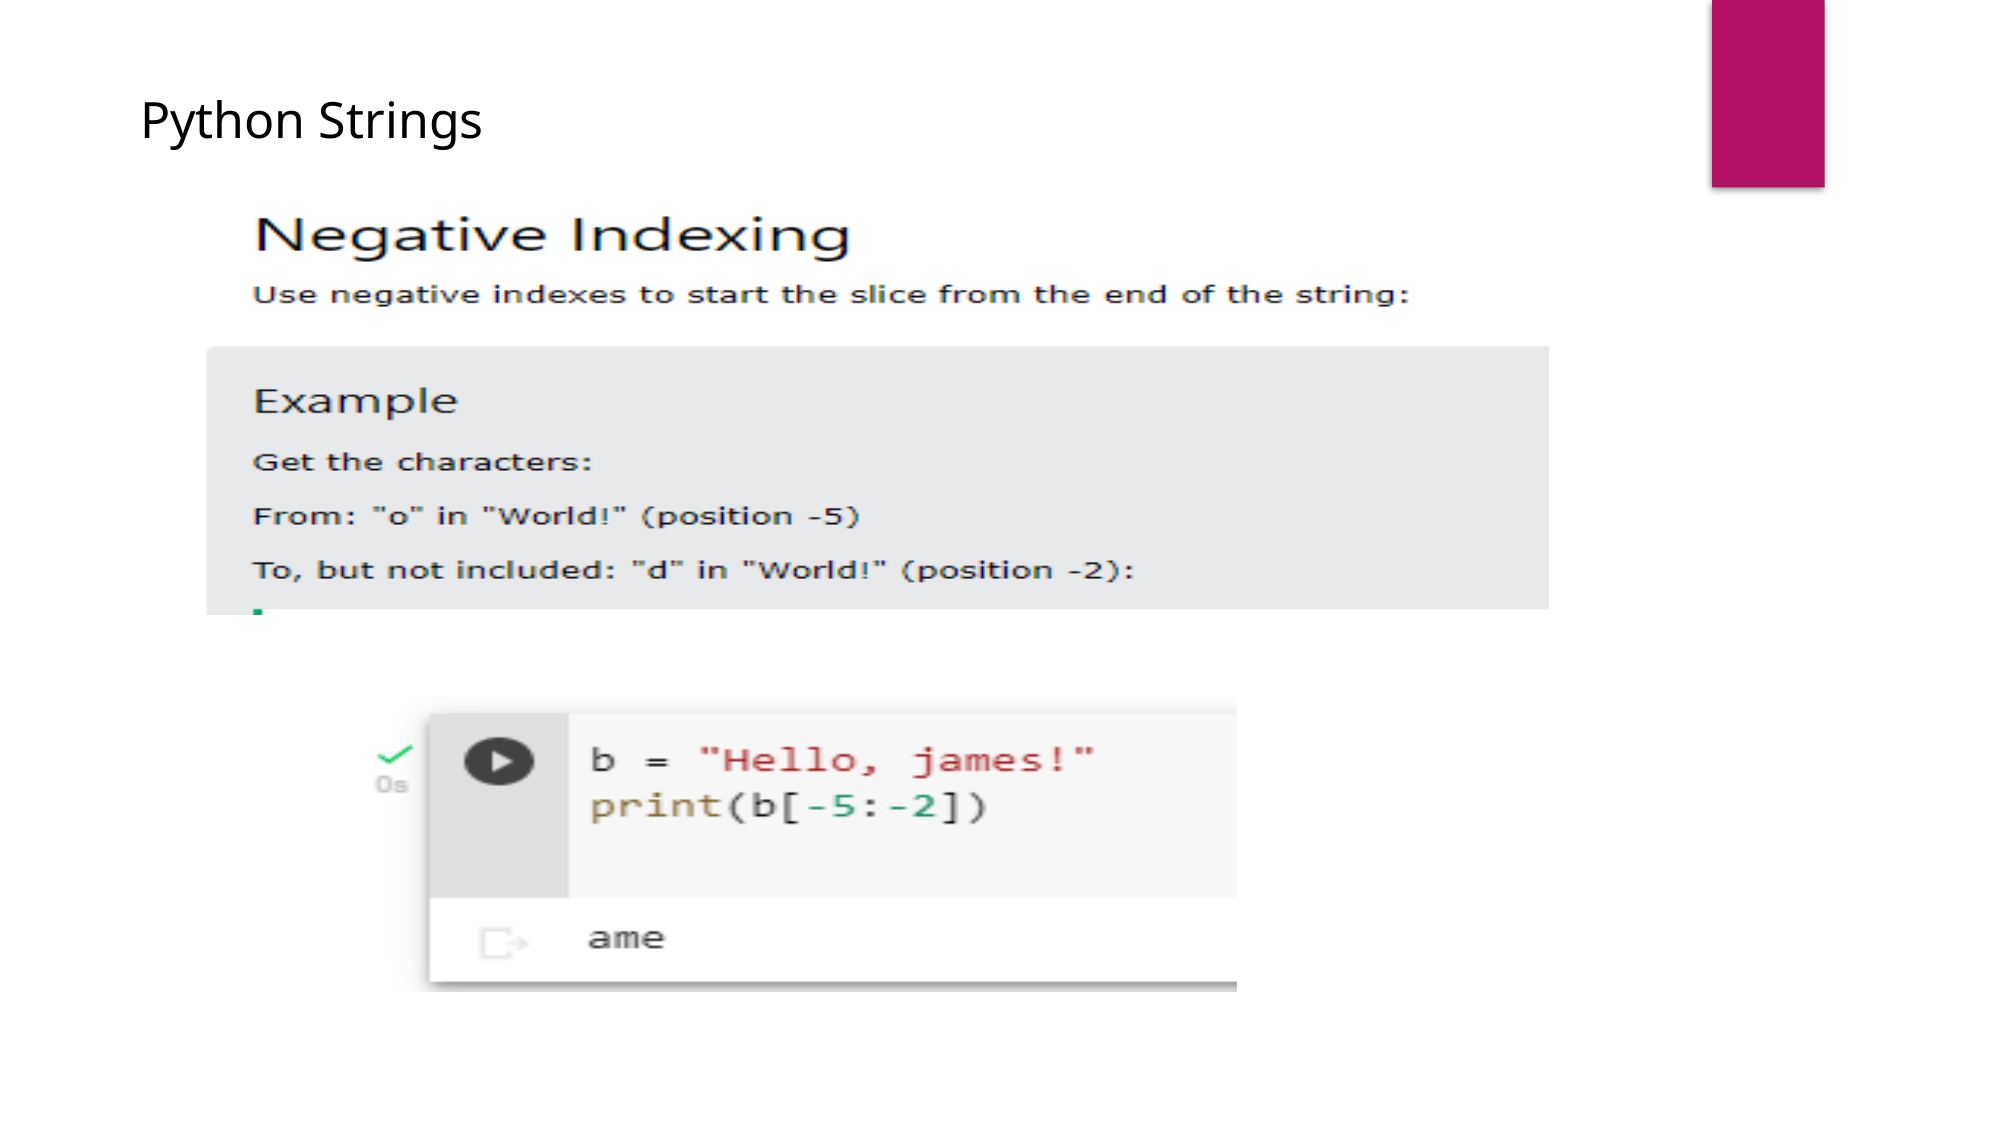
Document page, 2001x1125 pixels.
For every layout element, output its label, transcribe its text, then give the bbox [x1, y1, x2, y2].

picture [365, 695, 1237, 993]
text_box Python Strings [125, 81, 968, 156]
picture [193, 197, 1549, 615]
